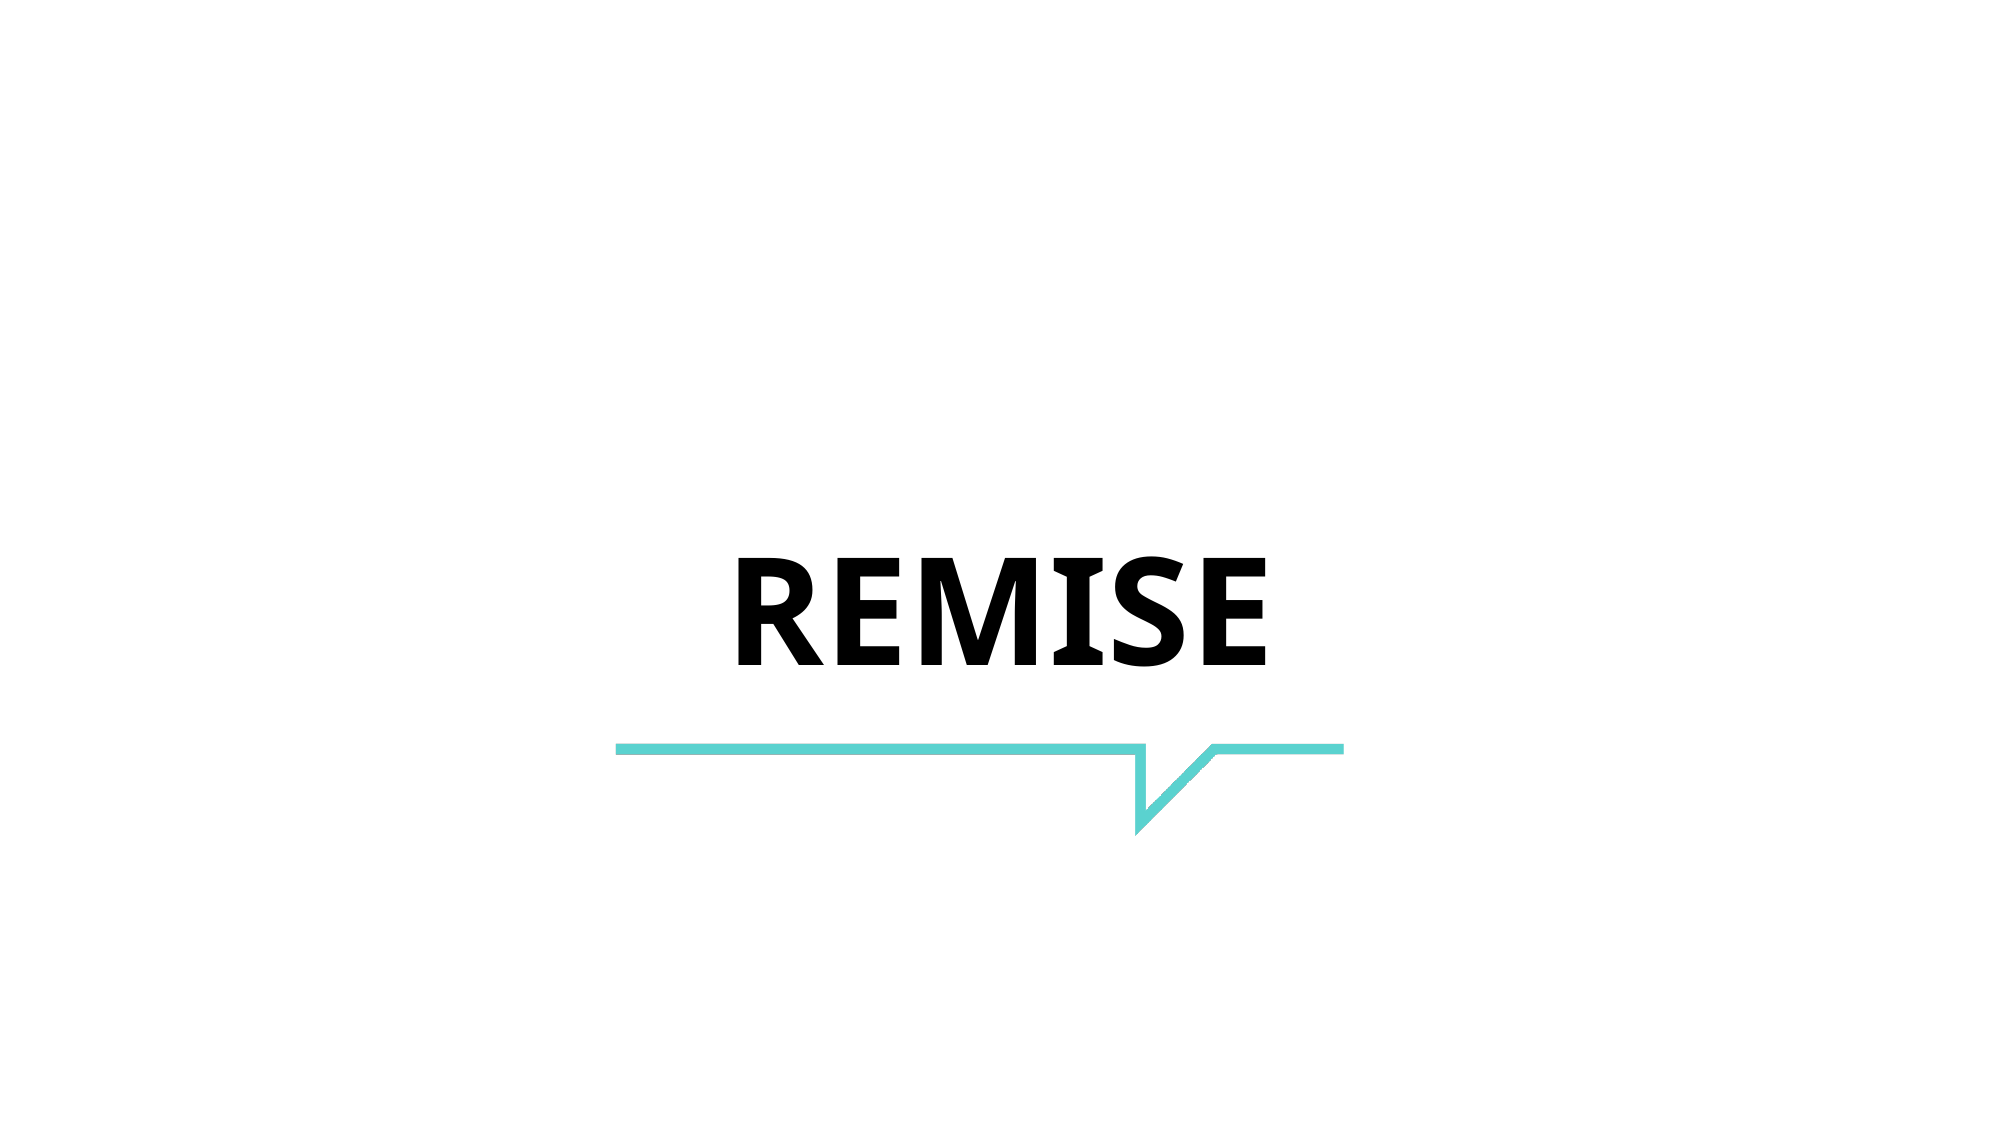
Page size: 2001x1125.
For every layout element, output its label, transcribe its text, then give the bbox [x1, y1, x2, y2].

picture [596, 724, 1363, 855]
title Remise [0, 363, 2000, 706]
